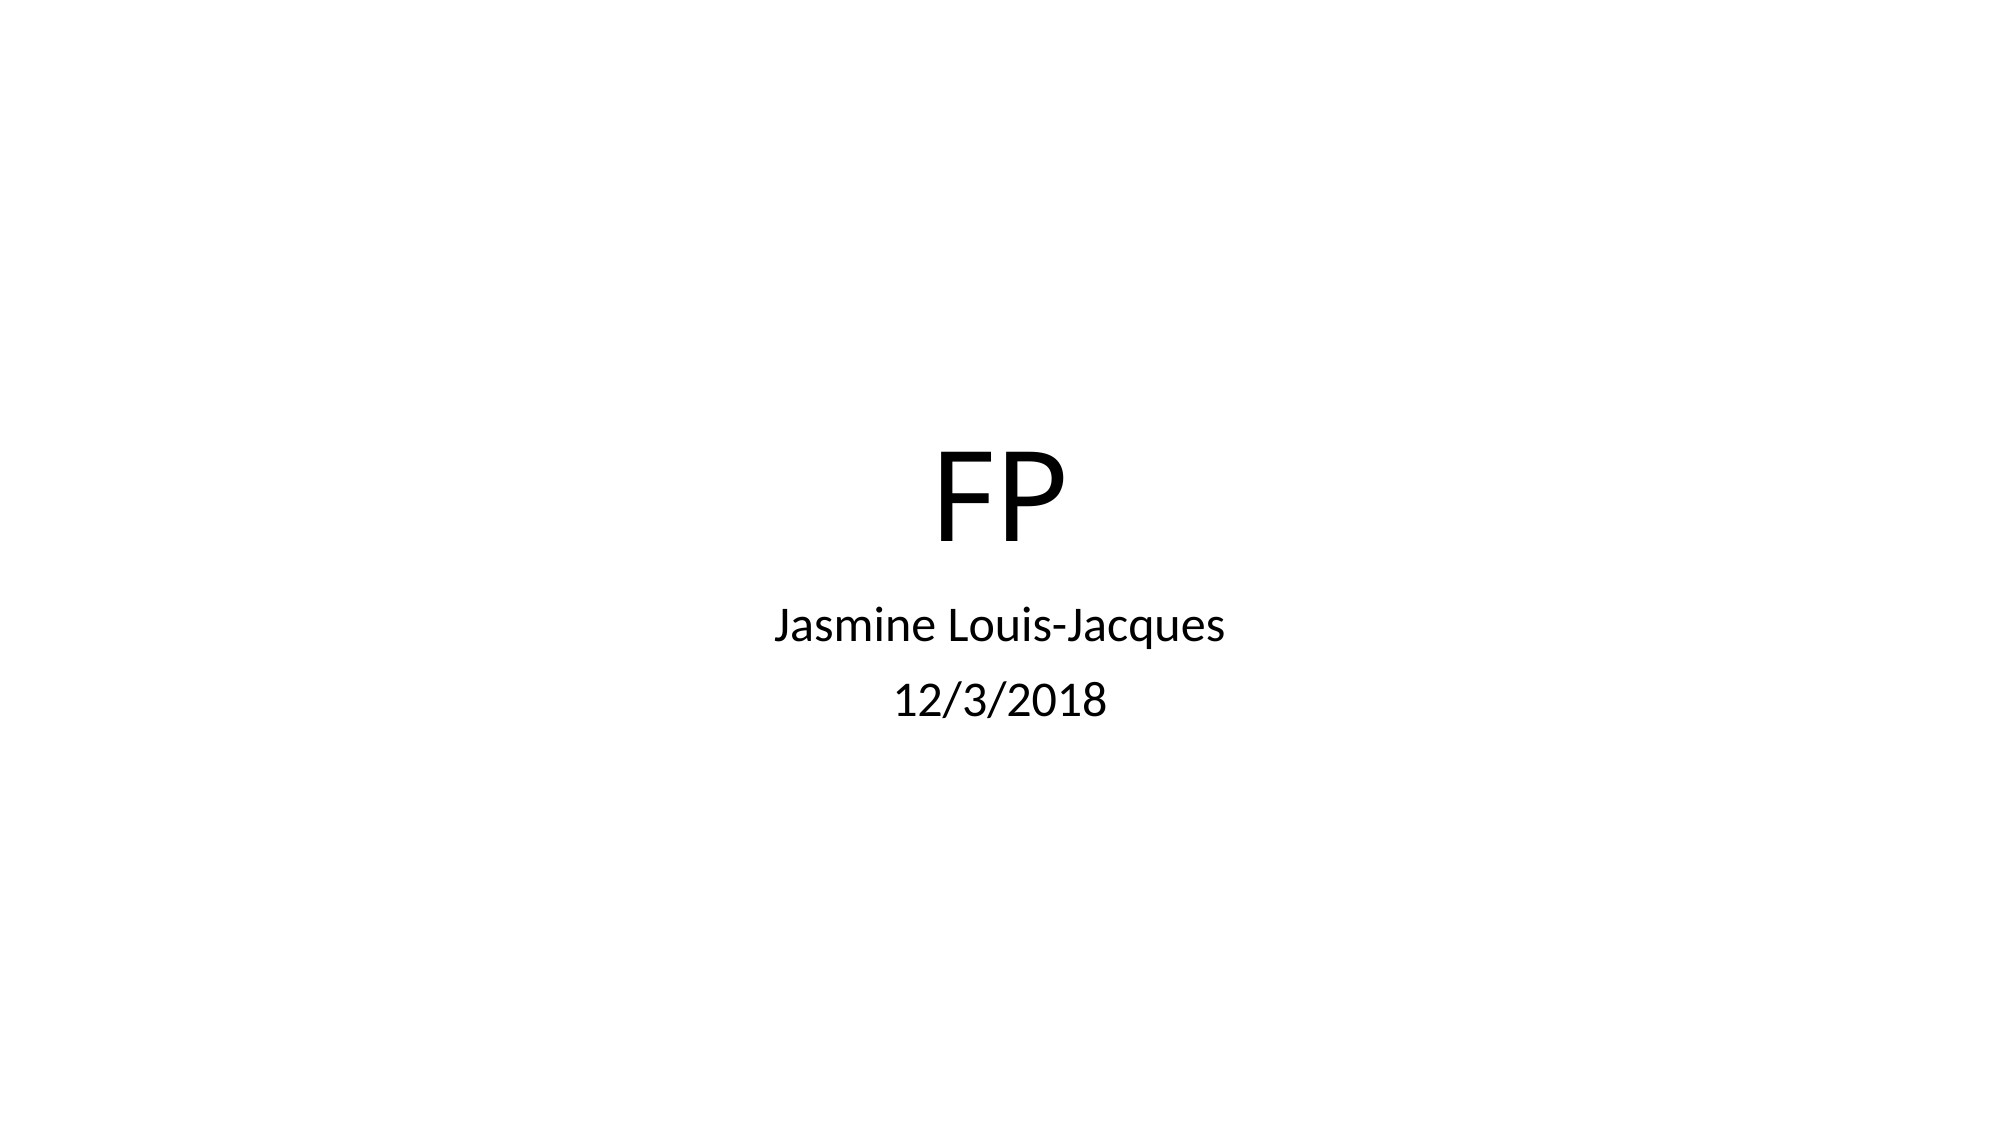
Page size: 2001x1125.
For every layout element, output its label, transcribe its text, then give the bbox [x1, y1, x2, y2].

subtitle Jasmine Louis-Jacques 12/3/2018 [249, 590, 1750, 863]
title FP [249, 184, 1750, 576]
